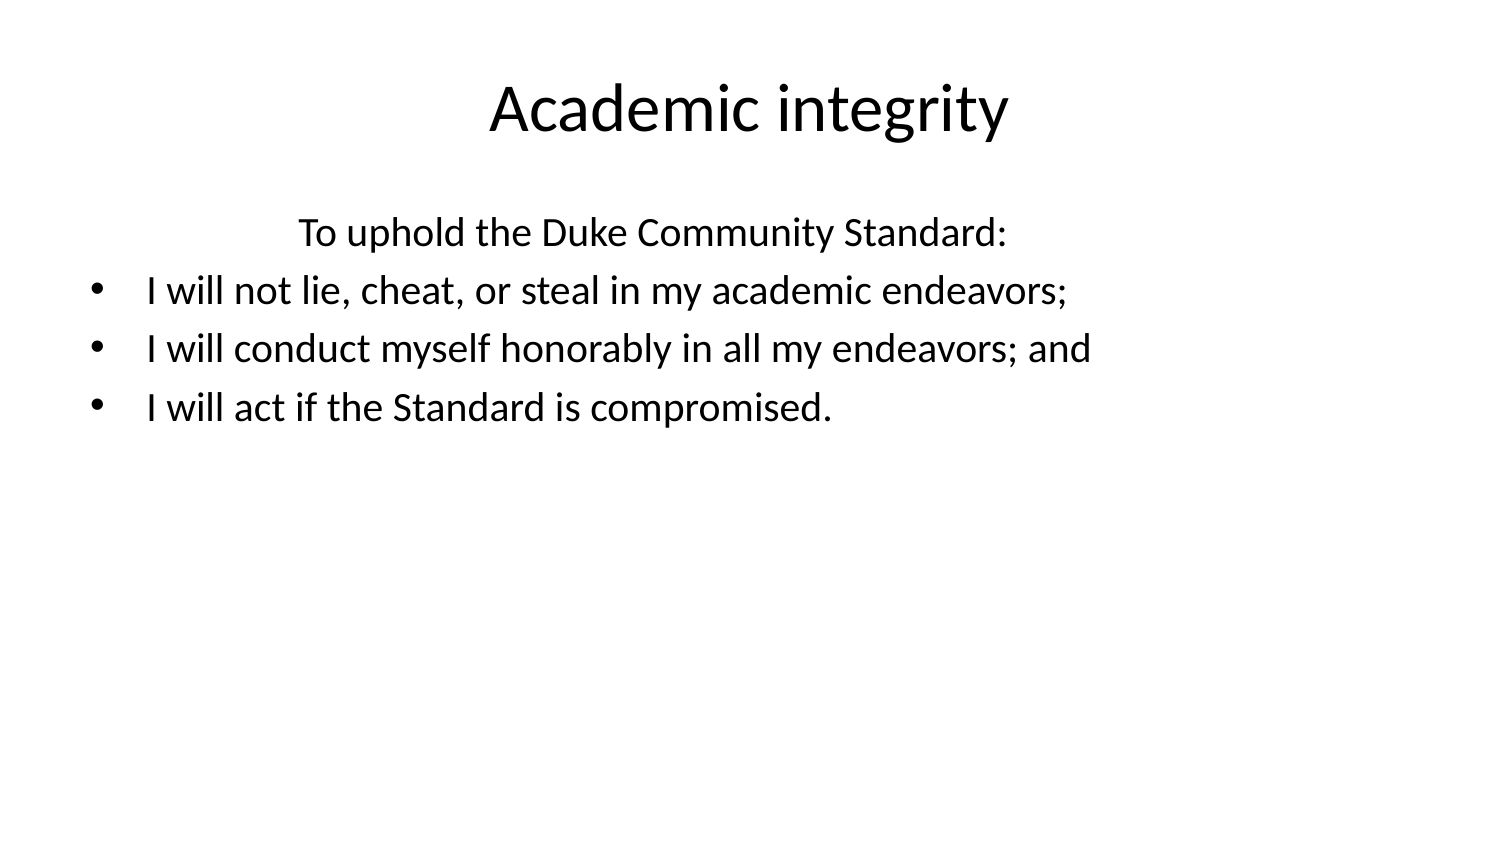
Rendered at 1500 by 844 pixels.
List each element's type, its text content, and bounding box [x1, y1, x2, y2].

title Academic integrity [75, 33, 1425, 175]
list To uphold the Duke Community Standard: I will not lie, cheat, or steal in my academic endeavors; I will conduct myself honorably in all my endeavors; and I will act if the Standard is compromised. [75, 196, 1425, 754]
